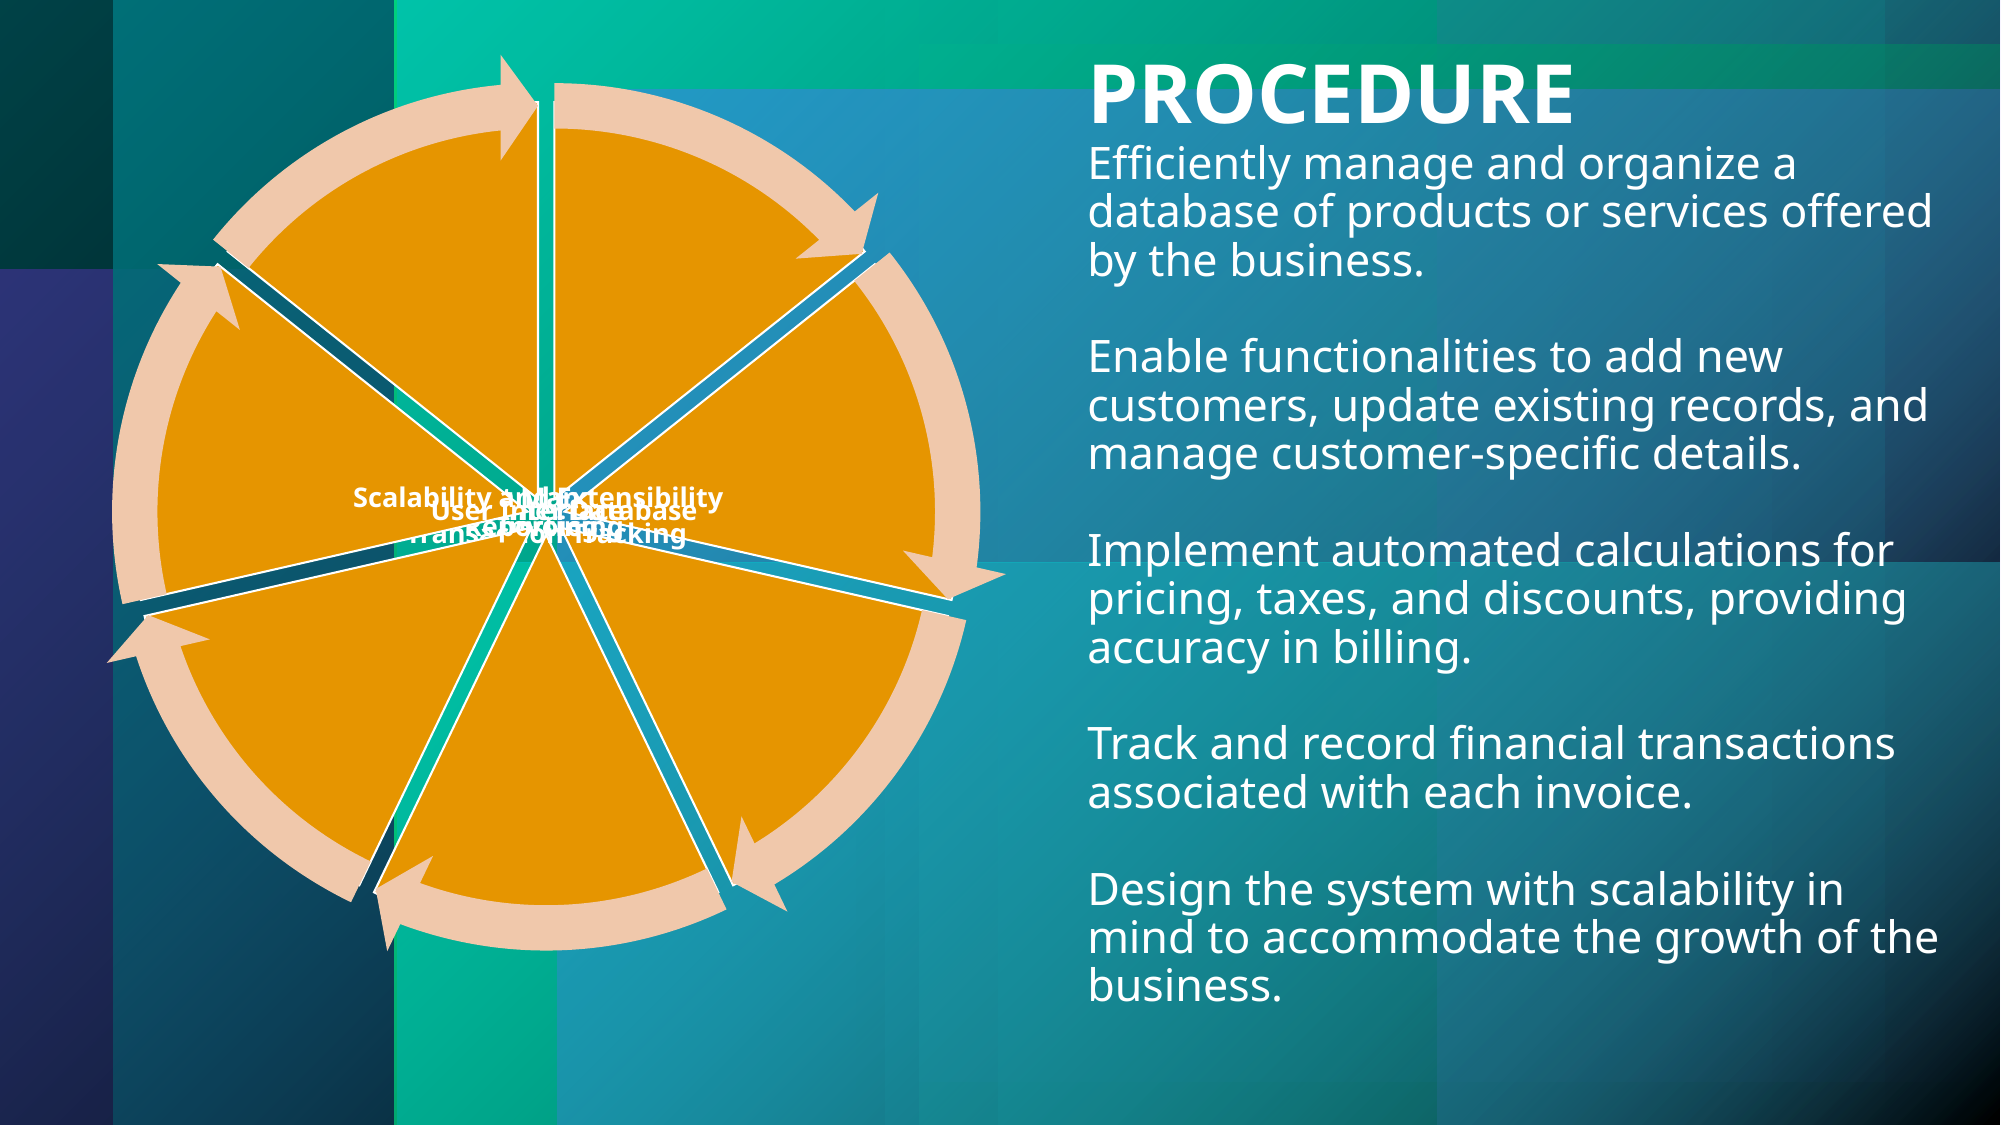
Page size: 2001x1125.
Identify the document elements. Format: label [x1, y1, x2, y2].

list [20, 44, 1072, 990]
text_box [394, 0, 2000, 1125]
text_box [0, 0, 394, 1125]
